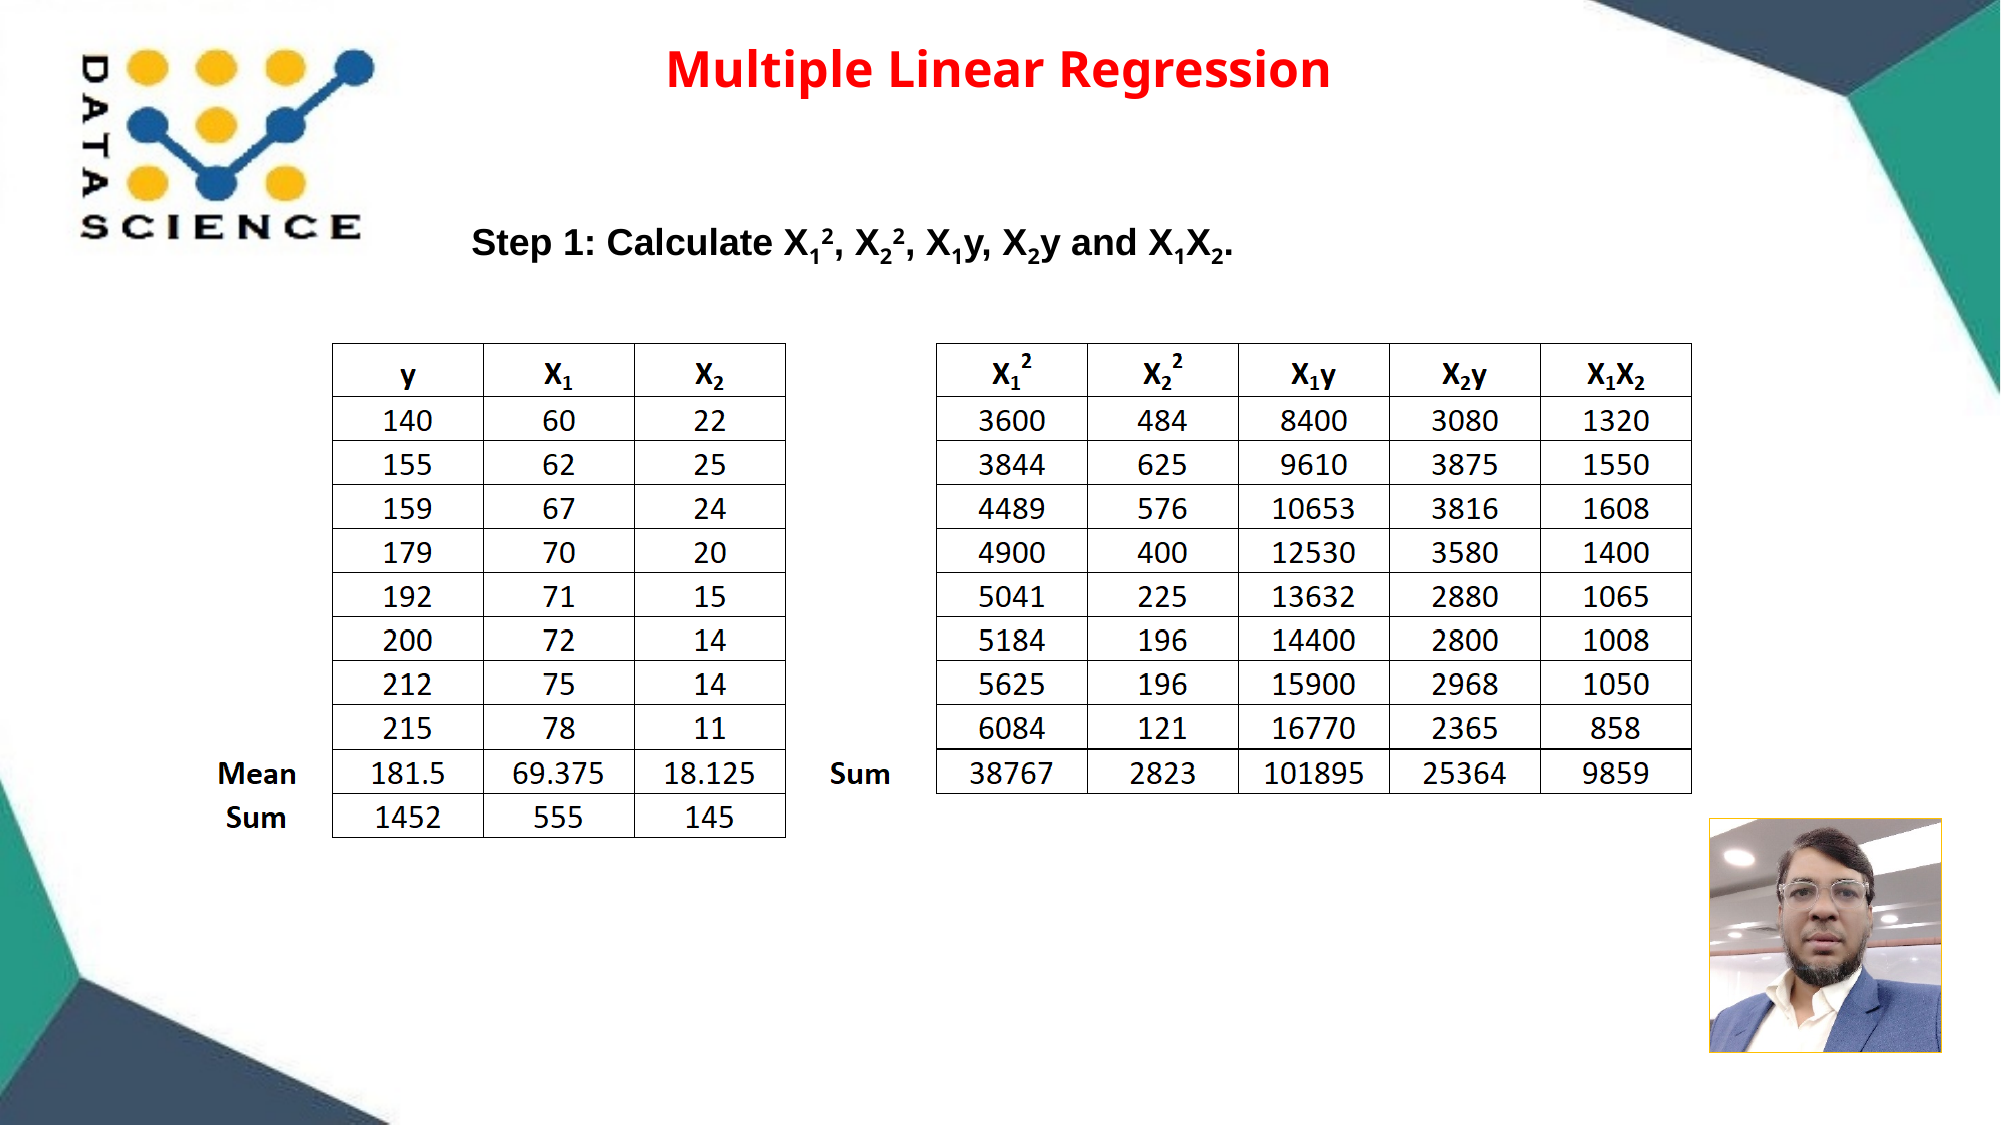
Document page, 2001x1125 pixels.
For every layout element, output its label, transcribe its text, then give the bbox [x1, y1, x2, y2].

text_box Multiple Linear Regression [510, 21, 1488, 105]
picture [0, 0, 2001, 1125]
text_box Step 1: Calculate X12, X22, X1y, X2y and X1X2. [456, 210, 1250, 277]
